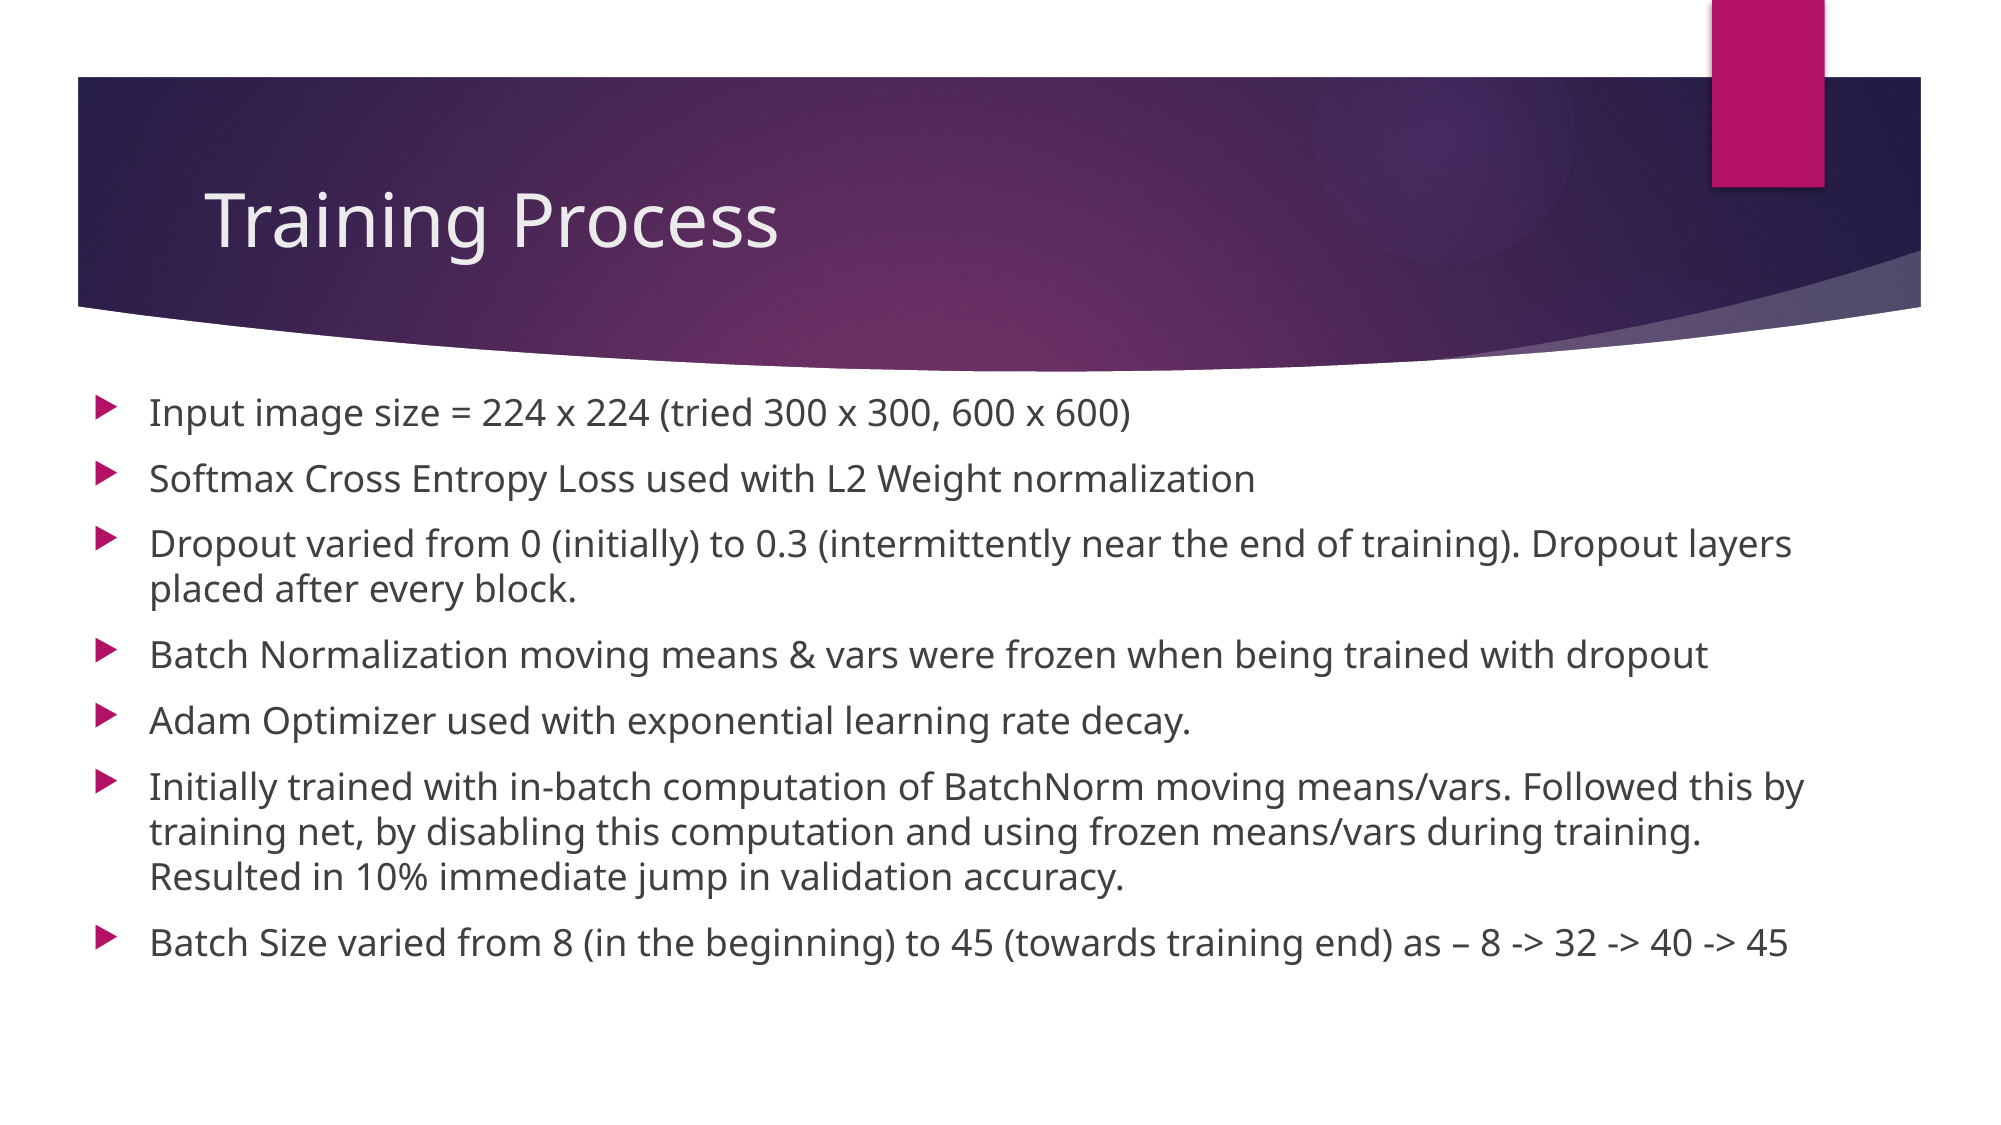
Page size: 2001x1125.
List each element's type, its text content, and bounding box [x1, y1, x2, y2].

title Training Process [189, 159, 1627, 276]
list Input image size = 224 x 224 (tried 300 x 300, 600 x 600) Softmax Cross Entropy Loss used with L2 Weight normalization Dropout varied from 0 (initially) to 0.3 (intermittently near the end of training). Dropout layers placed after every block. Batch Normalization moving means & vars were frozen when being trained with dropout Adam Optimizer used with exponential learning rate decay. Initially trained with in-batch computation of BatchNorm moving means/vars. Followed this by training net, by disabling this computation and using frozen means/vars during training. Resulted in 10% immediate jump in validation accuracy. Batch Size varied from 8 (in the beginning) to 45 (towards training end) as – 8 -> 32 -> 40 -> 45 [77, 381, 1876, 1037]
